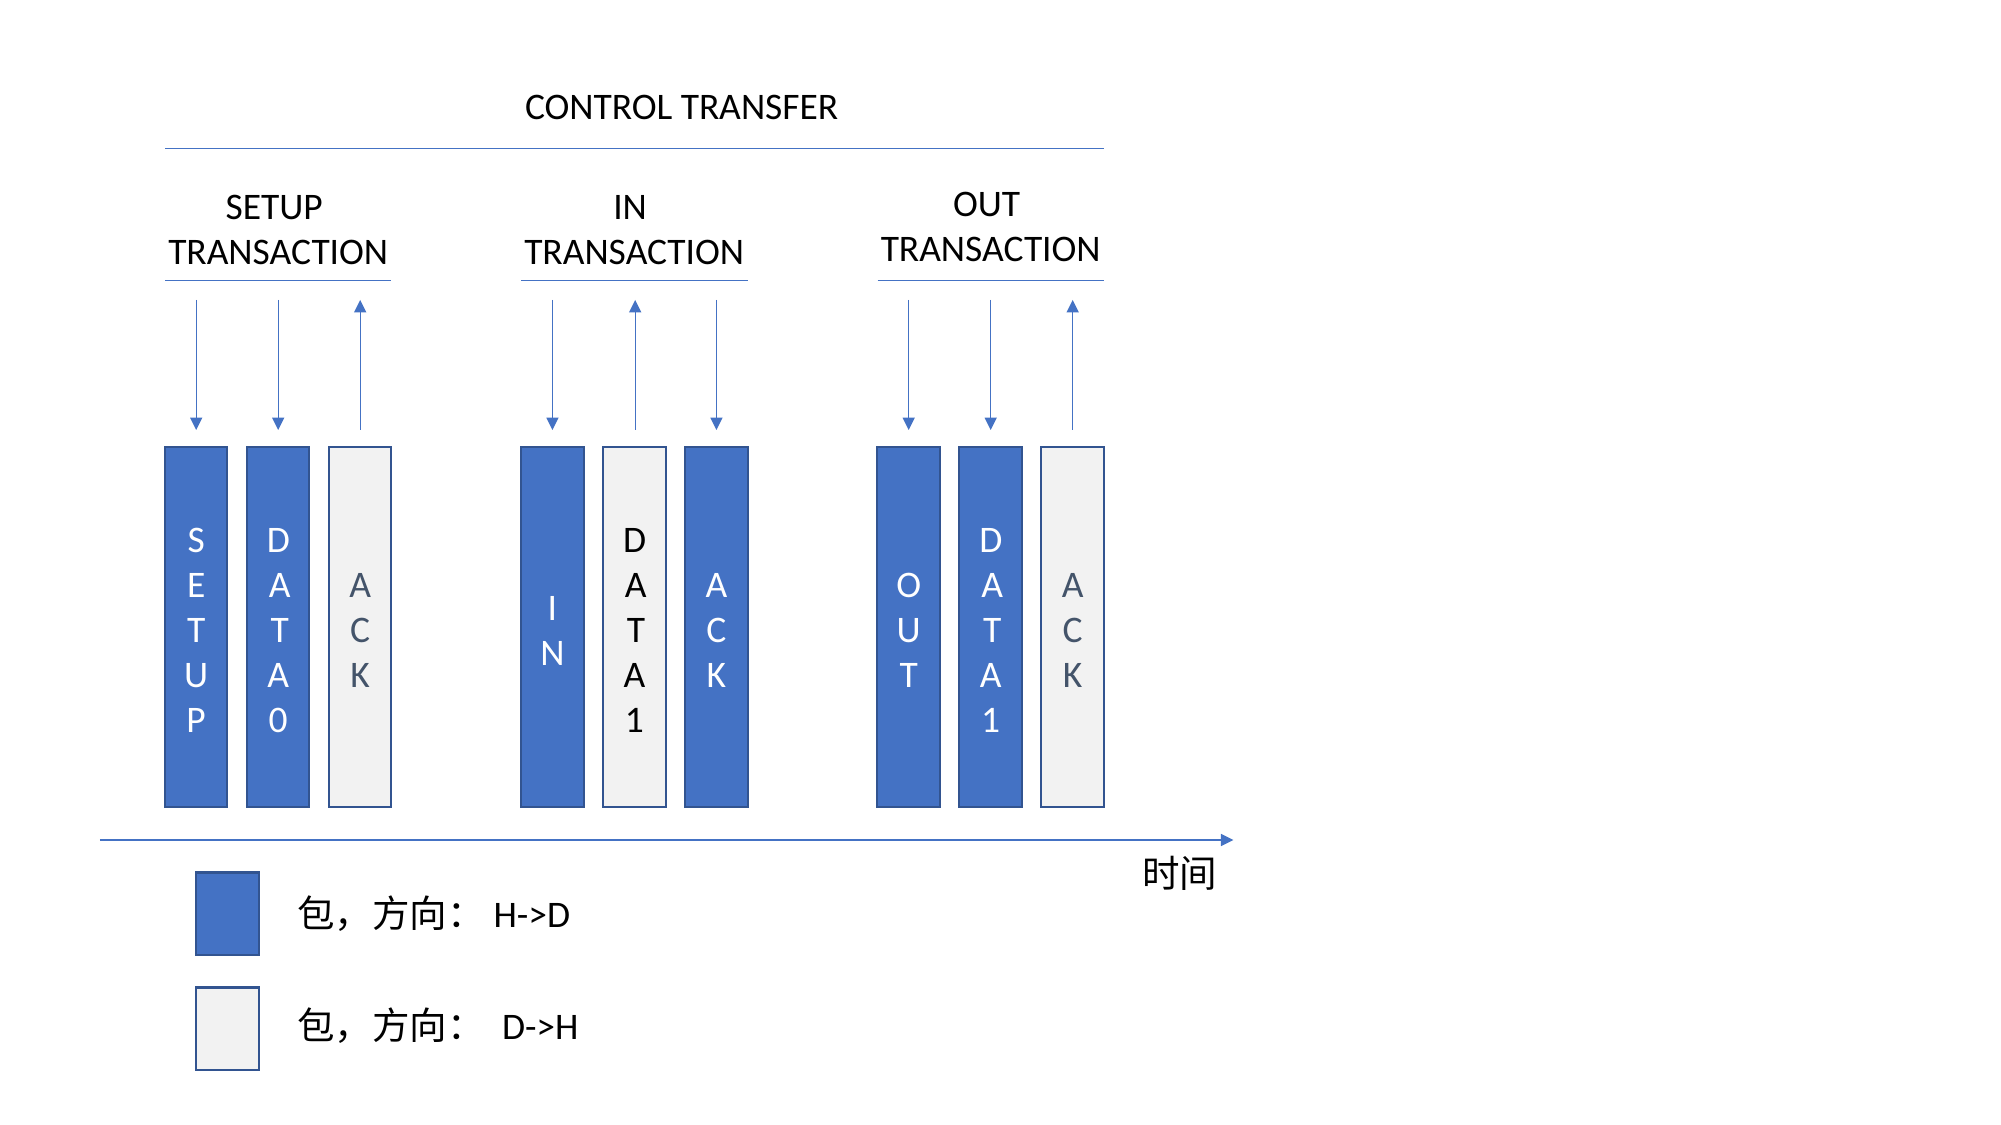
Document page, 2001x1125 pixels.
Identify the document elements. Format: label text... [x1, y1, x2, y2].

text_box ACK [1040, 446, 1105, 808]
text_box IN TRANSACTION [509, 174, 760, 280]
text_box SETUP TRANSACTION [153, 174, 404, 280]
text_box [195, 986, 260, 1071]
text_box IN [520, 446, 585, 808]
text_box SETUP [164, 446, 228, 808]
text_box 包，方向： D->H [282, 994, 594, 1055]
text_box CONTROL TRANSFER [510, 74, 854, 135]
text_box DATA1 [958, 446, 1023, 808]
text_box [195, 871, 260, 956]
text_box ACK [328, 446, 392, 808]
text_box DATA1 [602, 446, 667, 808]
text_box 时间 [1127, 842, 1233, 902]
text_box OUT TRANSACTION [865, 171, 1116, 277]
text_box OUT [876, 446, 941, 808]
text_box ACK [684, 446, 749, 808]
text_box 包，方向：H->D [282, 883, 585, 943]
text_box DATA0 [246, 446, 310, 808]
